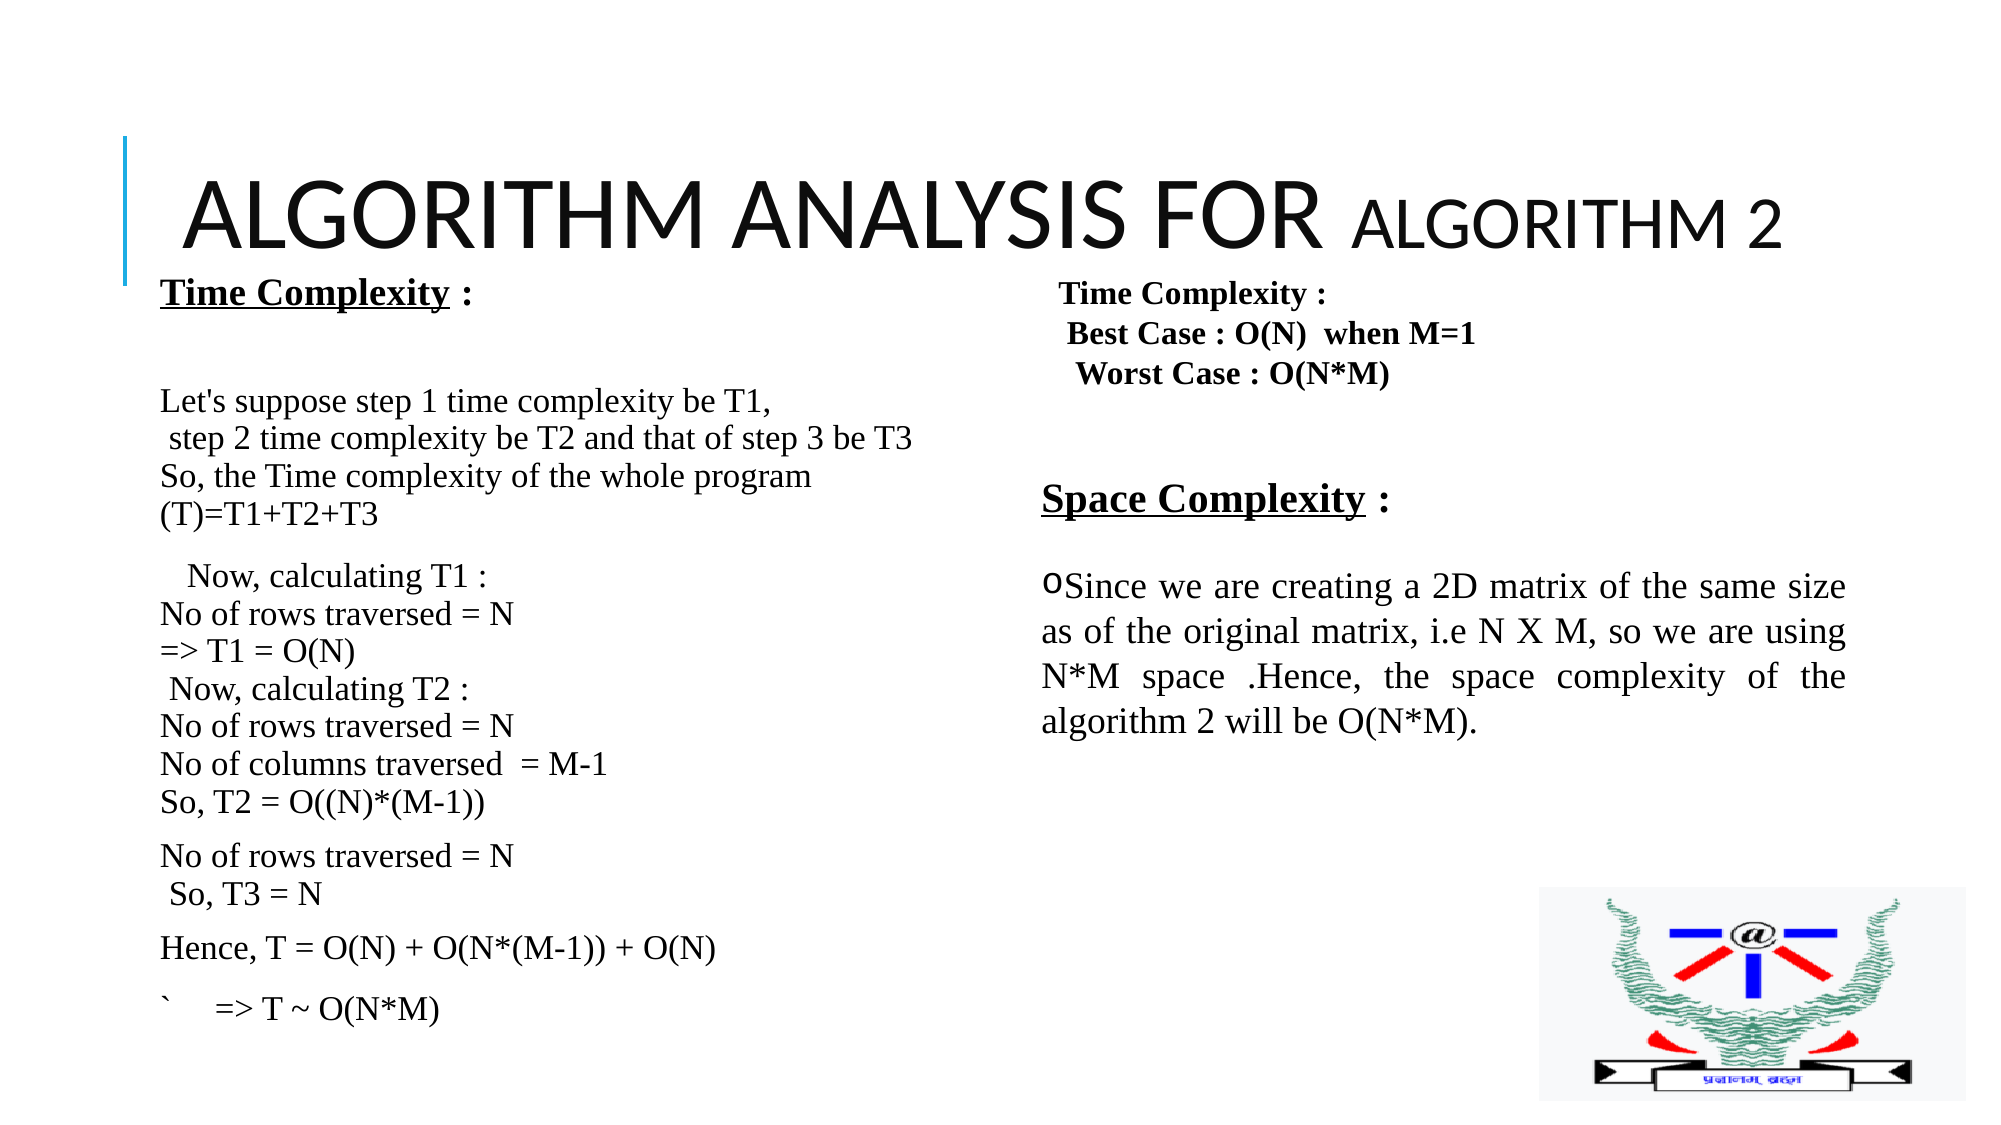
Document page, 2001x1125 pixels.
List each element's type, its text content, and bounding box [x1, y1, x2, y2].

text_box Time Complexity : Best Case : O(N) when M=1 Worst Case : O(N*M) Space Complexity : Since we are creating a 2D matrix of the same size as of the original matrix, i.e N X M, so we are using N*M space .Hence, the space complexity of the algorithm 2 will be O(N*M). [1026, 264, 1863, 839]
picture [1538, 886, 1966, 1102]
list Time Complexity : Let's suppose step 1 time complexity be T1, step 2 time complexity be T2 and that of step 3 be T3 So, the Time complexity of the whole program (T)=T1+T2+T3 Now, calculating T1 : No of rows traversed = N => T1 = O(N) Now, calculating T2 : No of rows traversed = N No of columns traversed = M-1 So, T2 = O((N)*(M-1)) No of rows traversed = N So, T3 = N Hence, T = O(N) + O(N*(M-1)) + O(N) ` => T ~ O(N*M) [137, 264, 1863, 1100]
title ALGORITHM ANALYSIS for Algorithm 2 [168, 96, 1832, 264]
